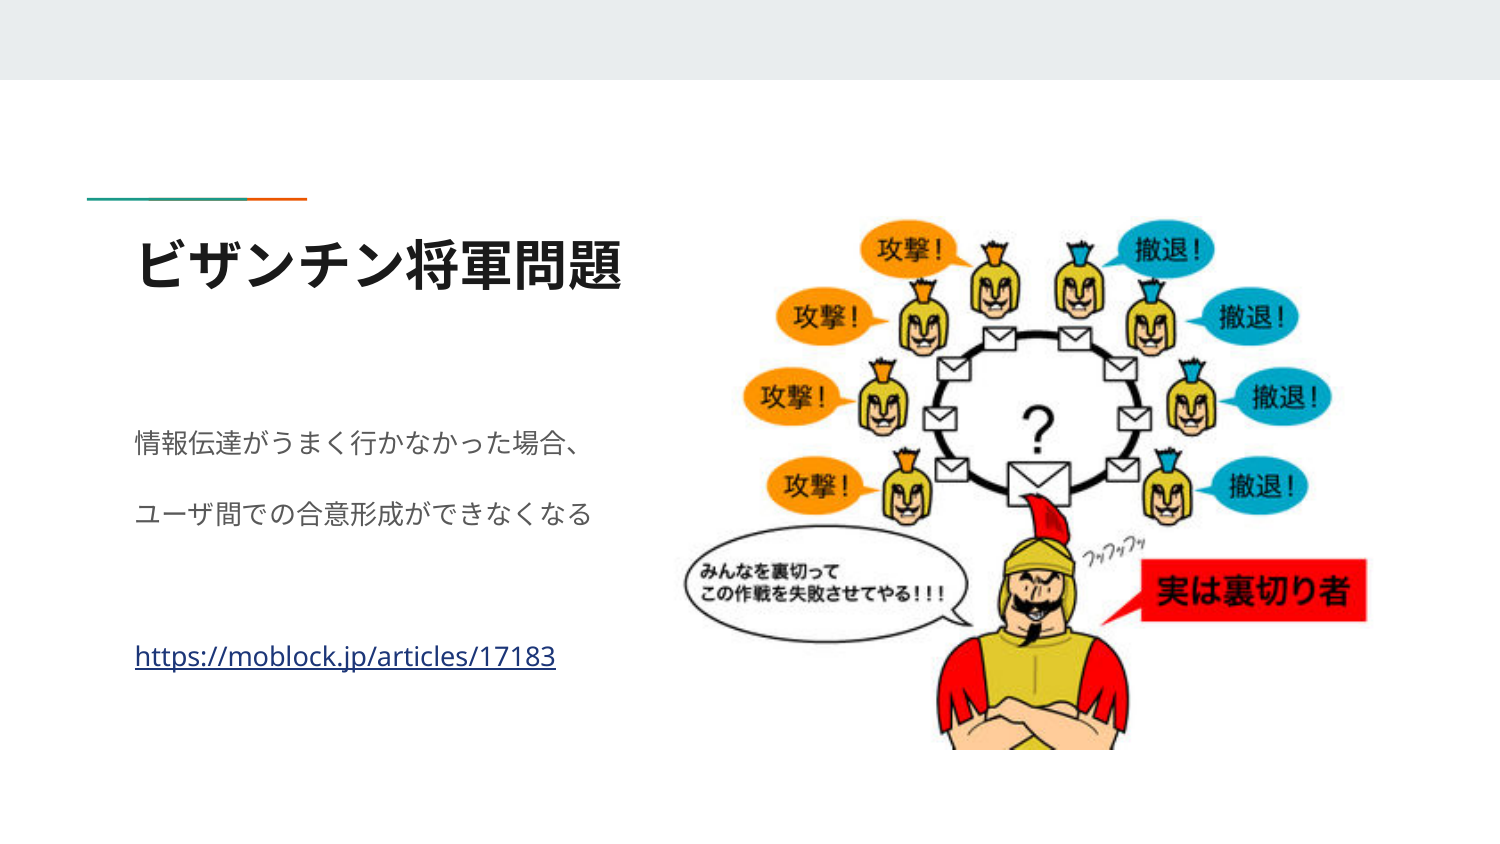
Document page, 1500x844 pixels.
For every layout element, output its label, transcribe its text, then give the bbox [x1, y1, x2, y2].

picture [632, 215, 1434, 751]
list 情報伝達がうまく行かなかった場合、 ユーザ間での合意形成ができなくなる https://moblock.jp/articles/17183 [119, 341, 627, 712]
title ビザンチン将軍問題 [119, 216, 630, 305]
